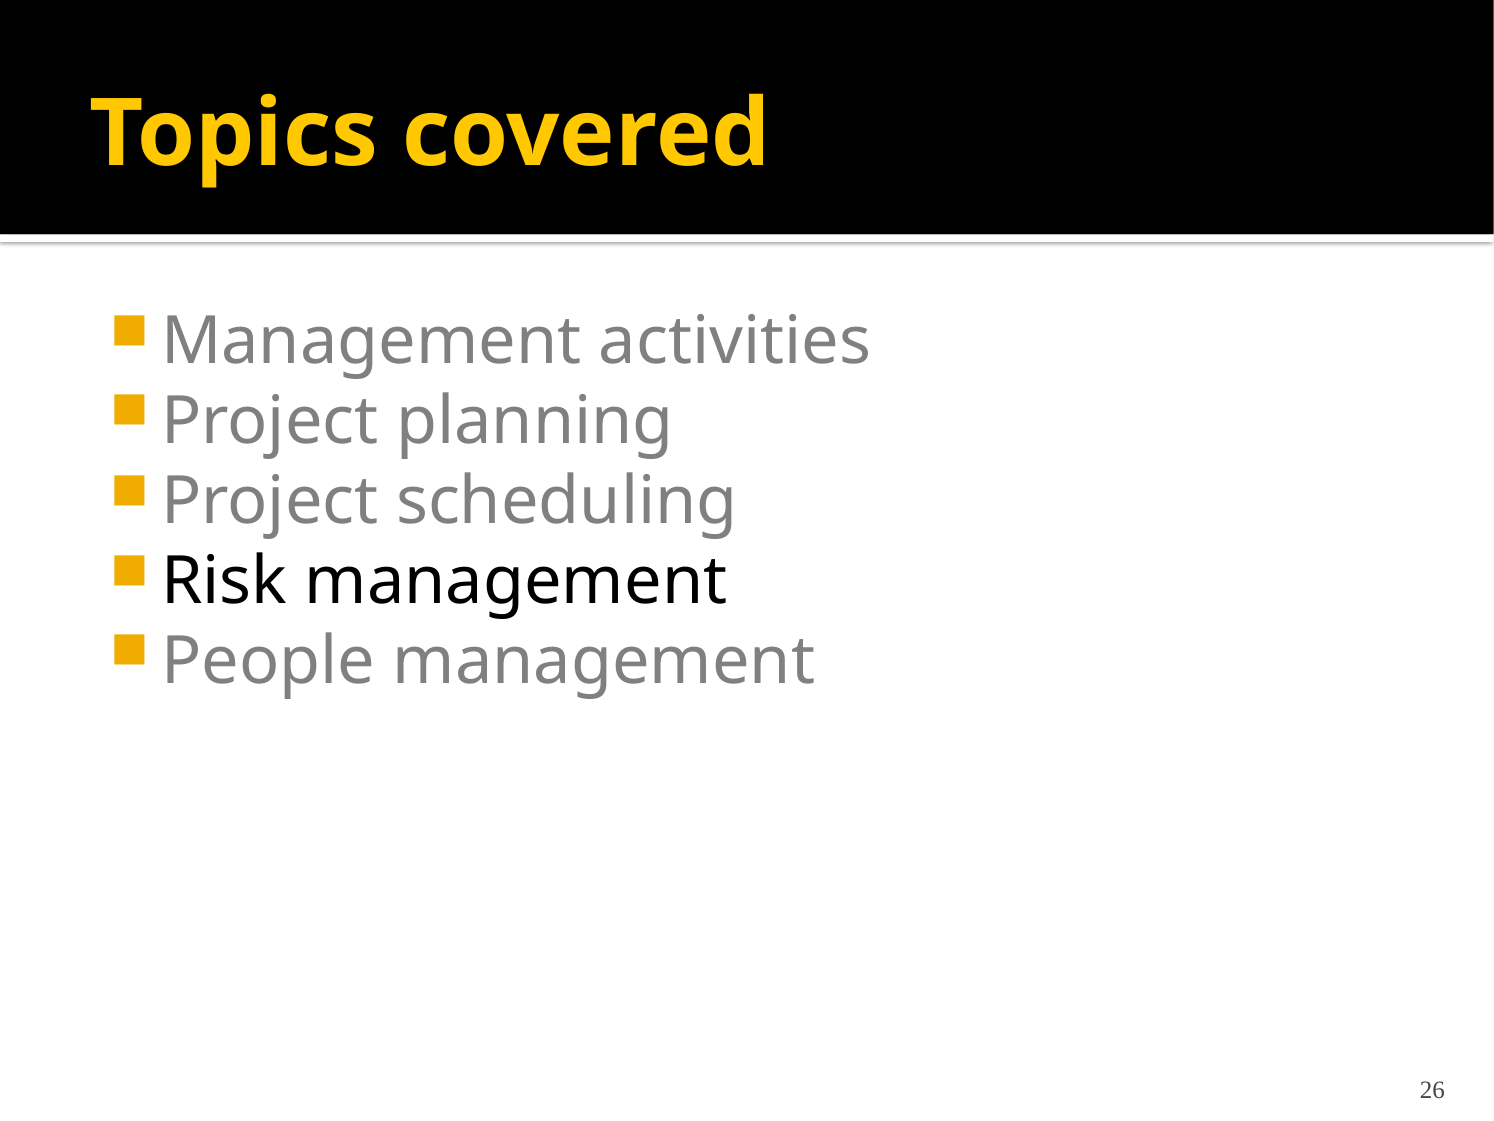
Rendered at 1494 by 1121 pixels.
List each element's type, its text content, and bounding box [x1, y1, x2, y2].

list Management activities Project planning Project scheduling Risk management People management [74, 289, 1420, 1047]
title Topics covered [74, 25, 1420, 231]
slide_number 26 [1340, 1058, 1460, 1104]
